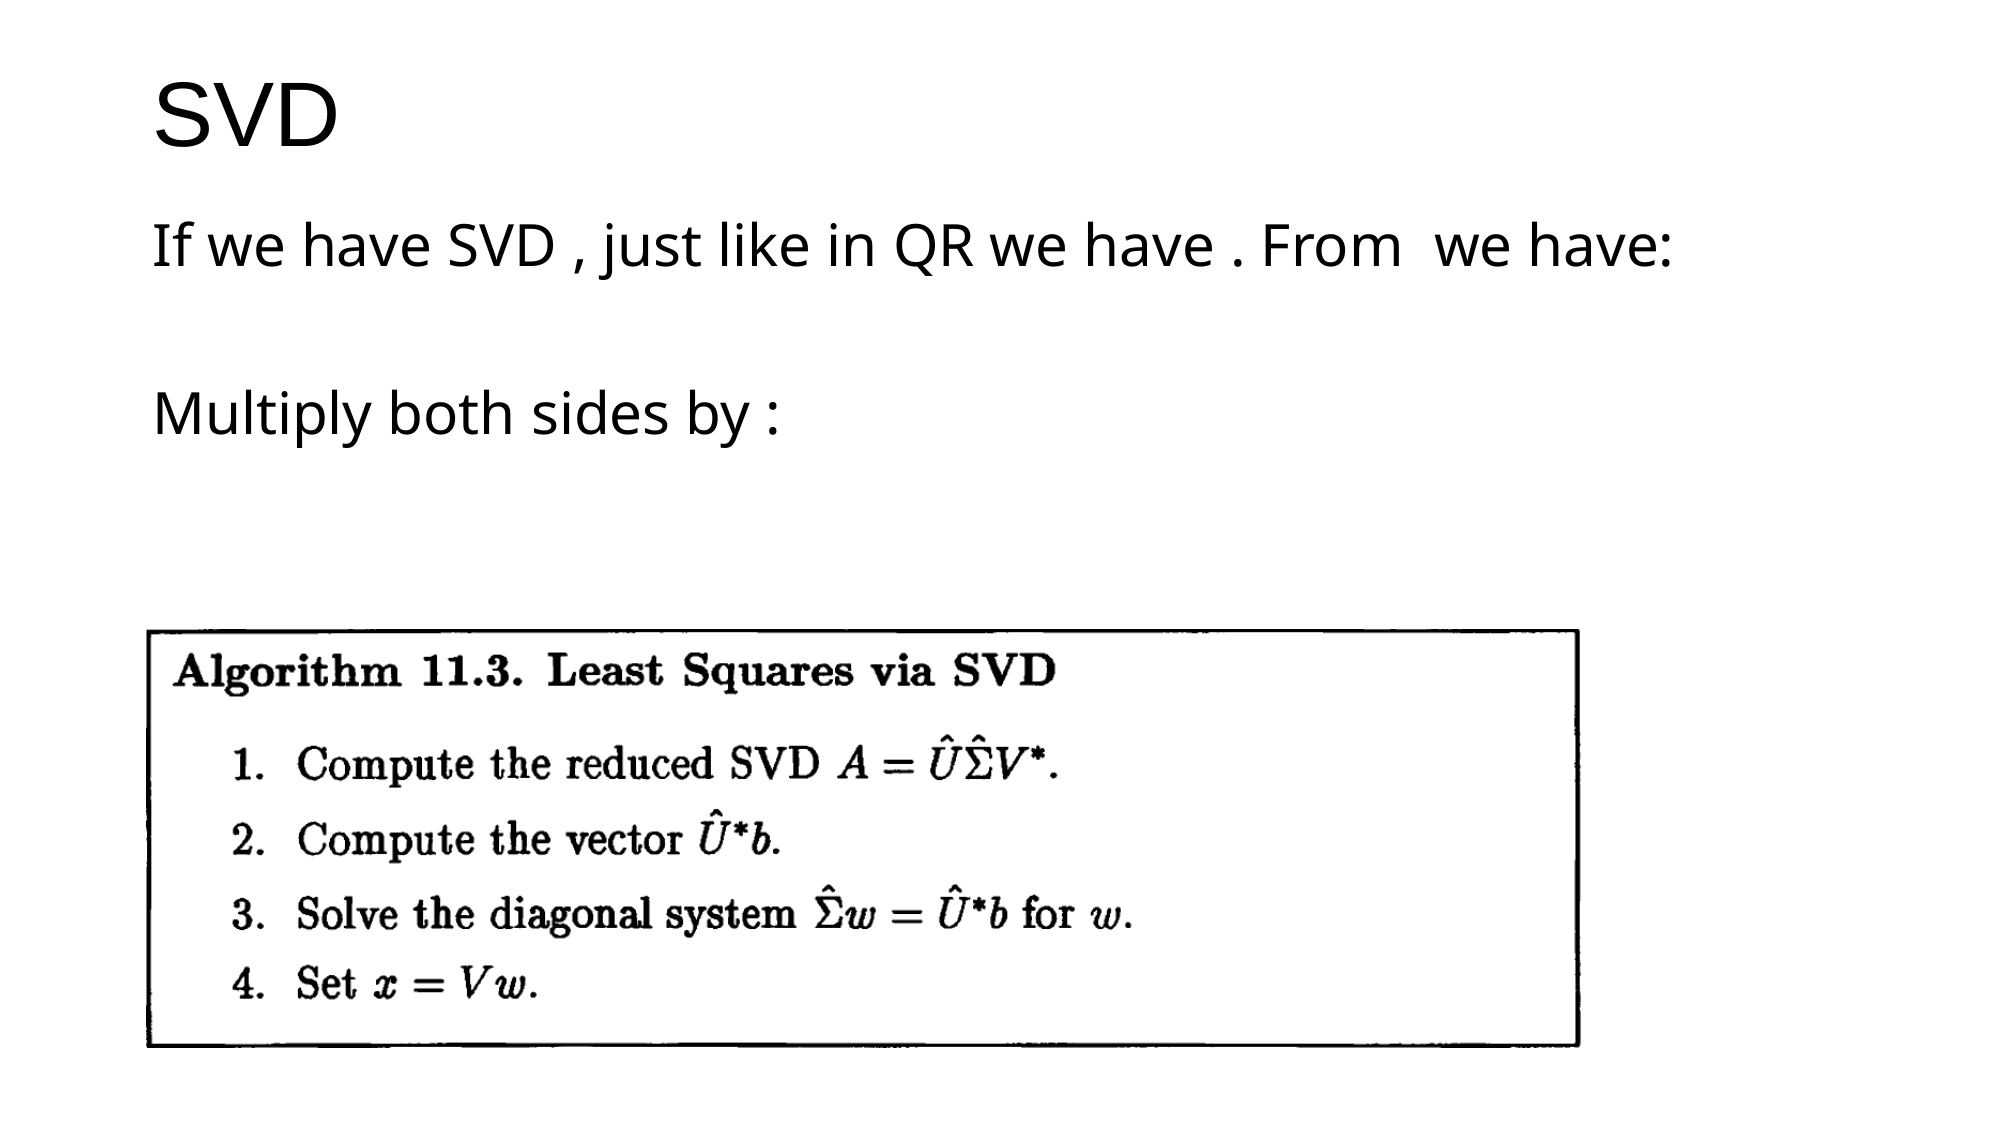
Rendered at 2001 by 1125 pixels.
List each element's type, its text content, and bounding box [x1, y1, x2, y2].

picture [146, 629, 1583, 1048]
title SVD [137, 59, 1863, 175]
